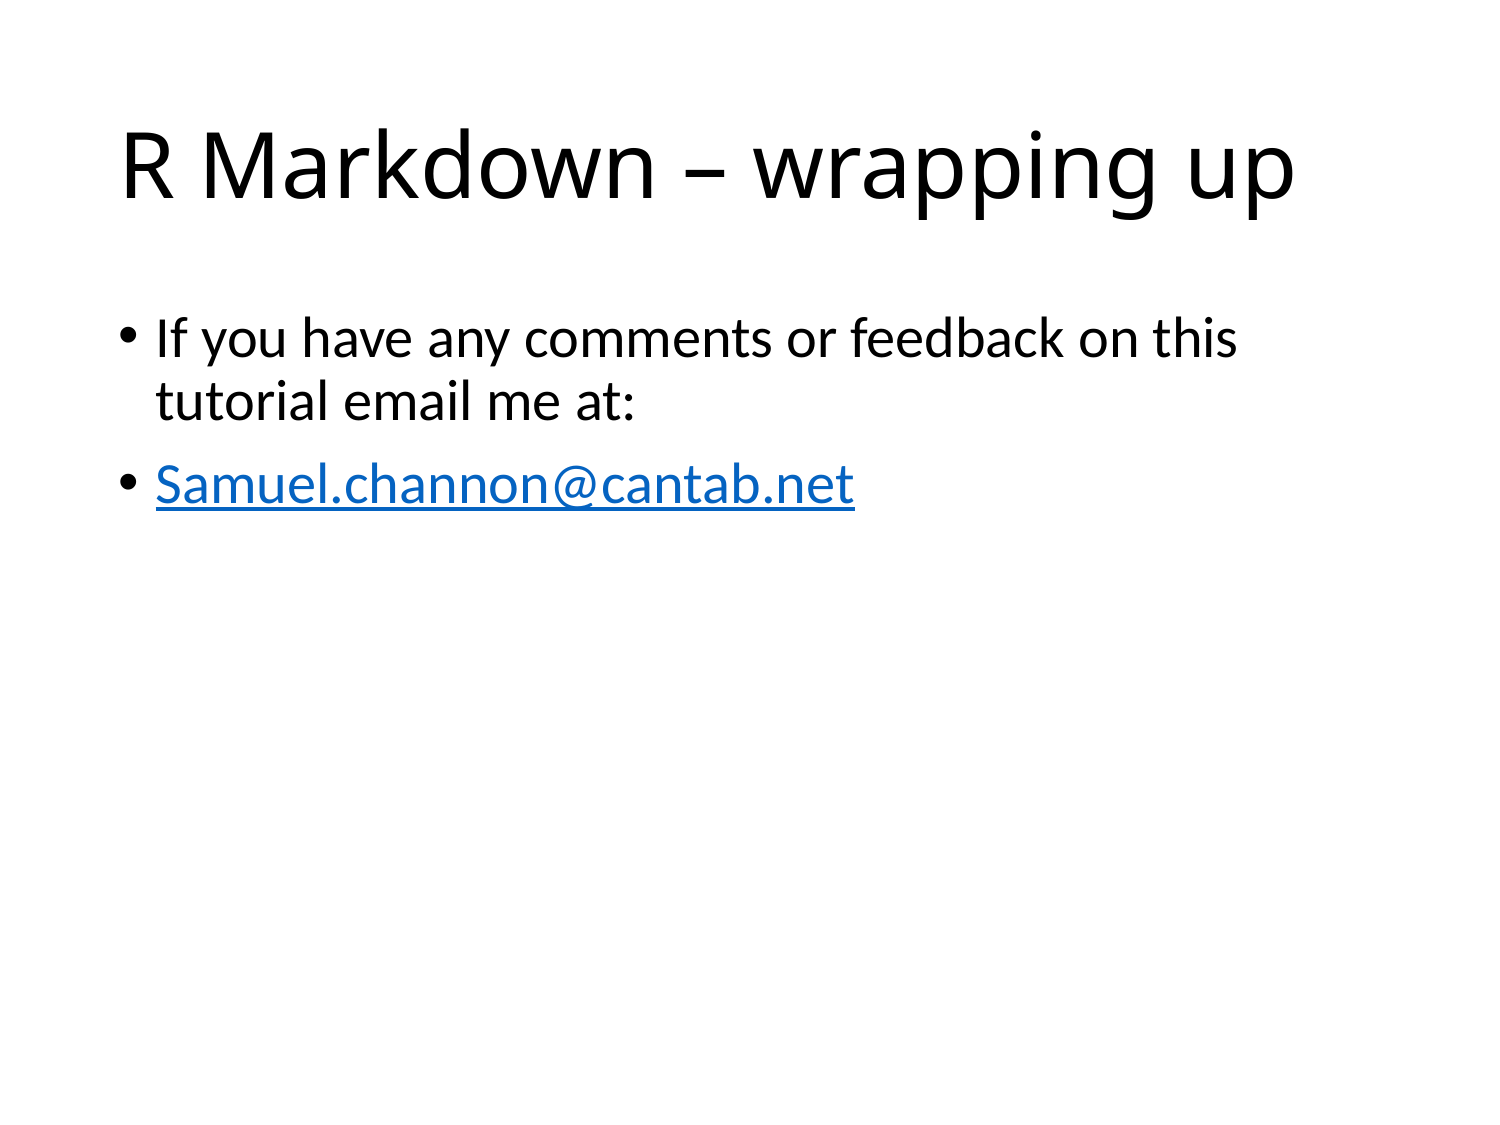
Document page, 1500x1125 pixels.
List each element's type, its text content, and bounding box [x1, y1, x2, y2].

list If you have any comments or feedback on this tutorial email me at: Samuel.channon@cantab.net [103, 299, 1397, 1066]
title R Markdown – wrapping up [103, 59, 1397, 278]
